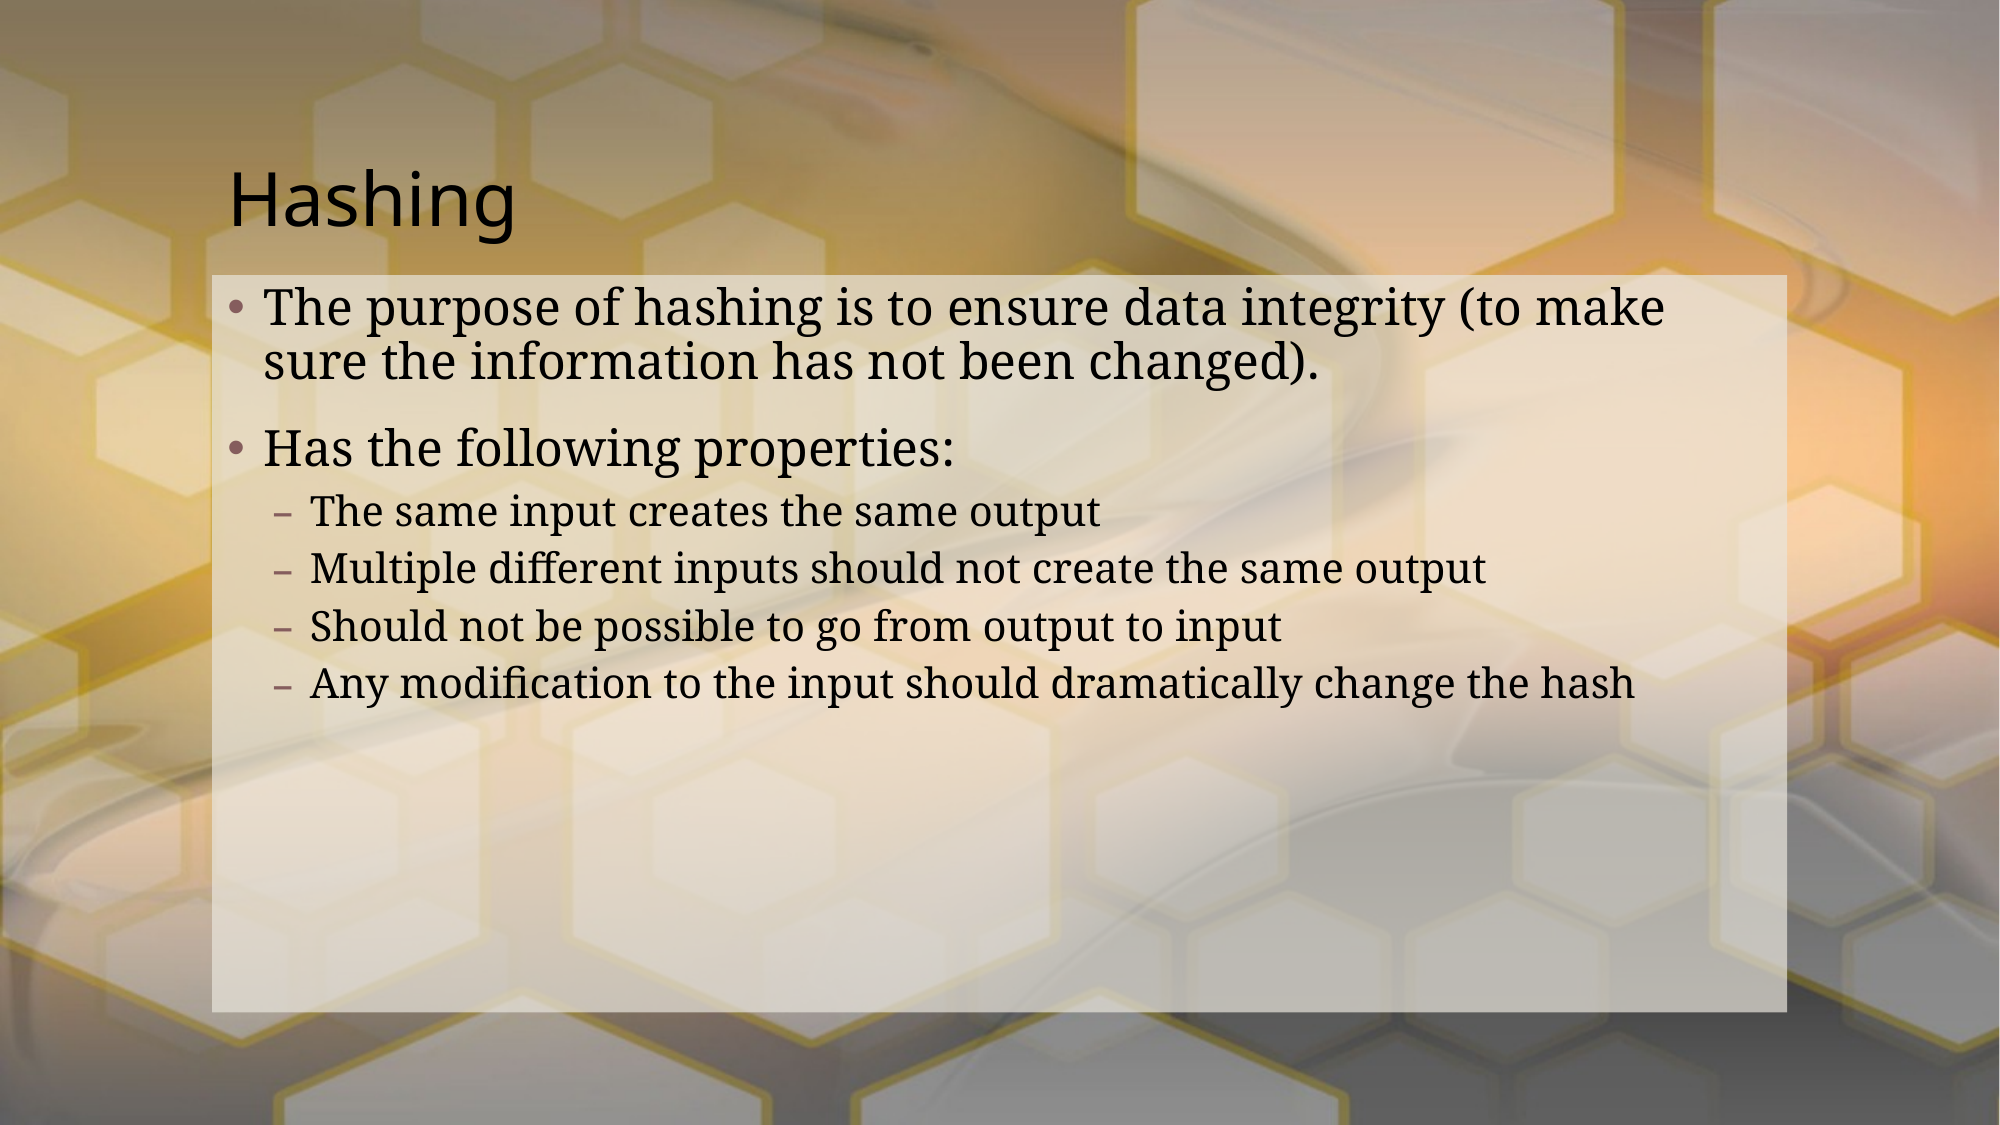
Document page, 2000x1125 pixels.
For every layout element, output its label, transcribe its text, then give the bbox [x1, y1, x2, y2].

list The purpose of hashing is to ensure data integrity (to make sure the information has not been changed). Has the following properties: The same input creates the same output Multiple different inputs should not create the same output Should not be possible to go from output to input Any modification to the input should dramatically change the hash [212, 275, 1788, 1013]
picture [0, 0, 2000, 1125]
title Hashing [212, 62, 1788, 250]
